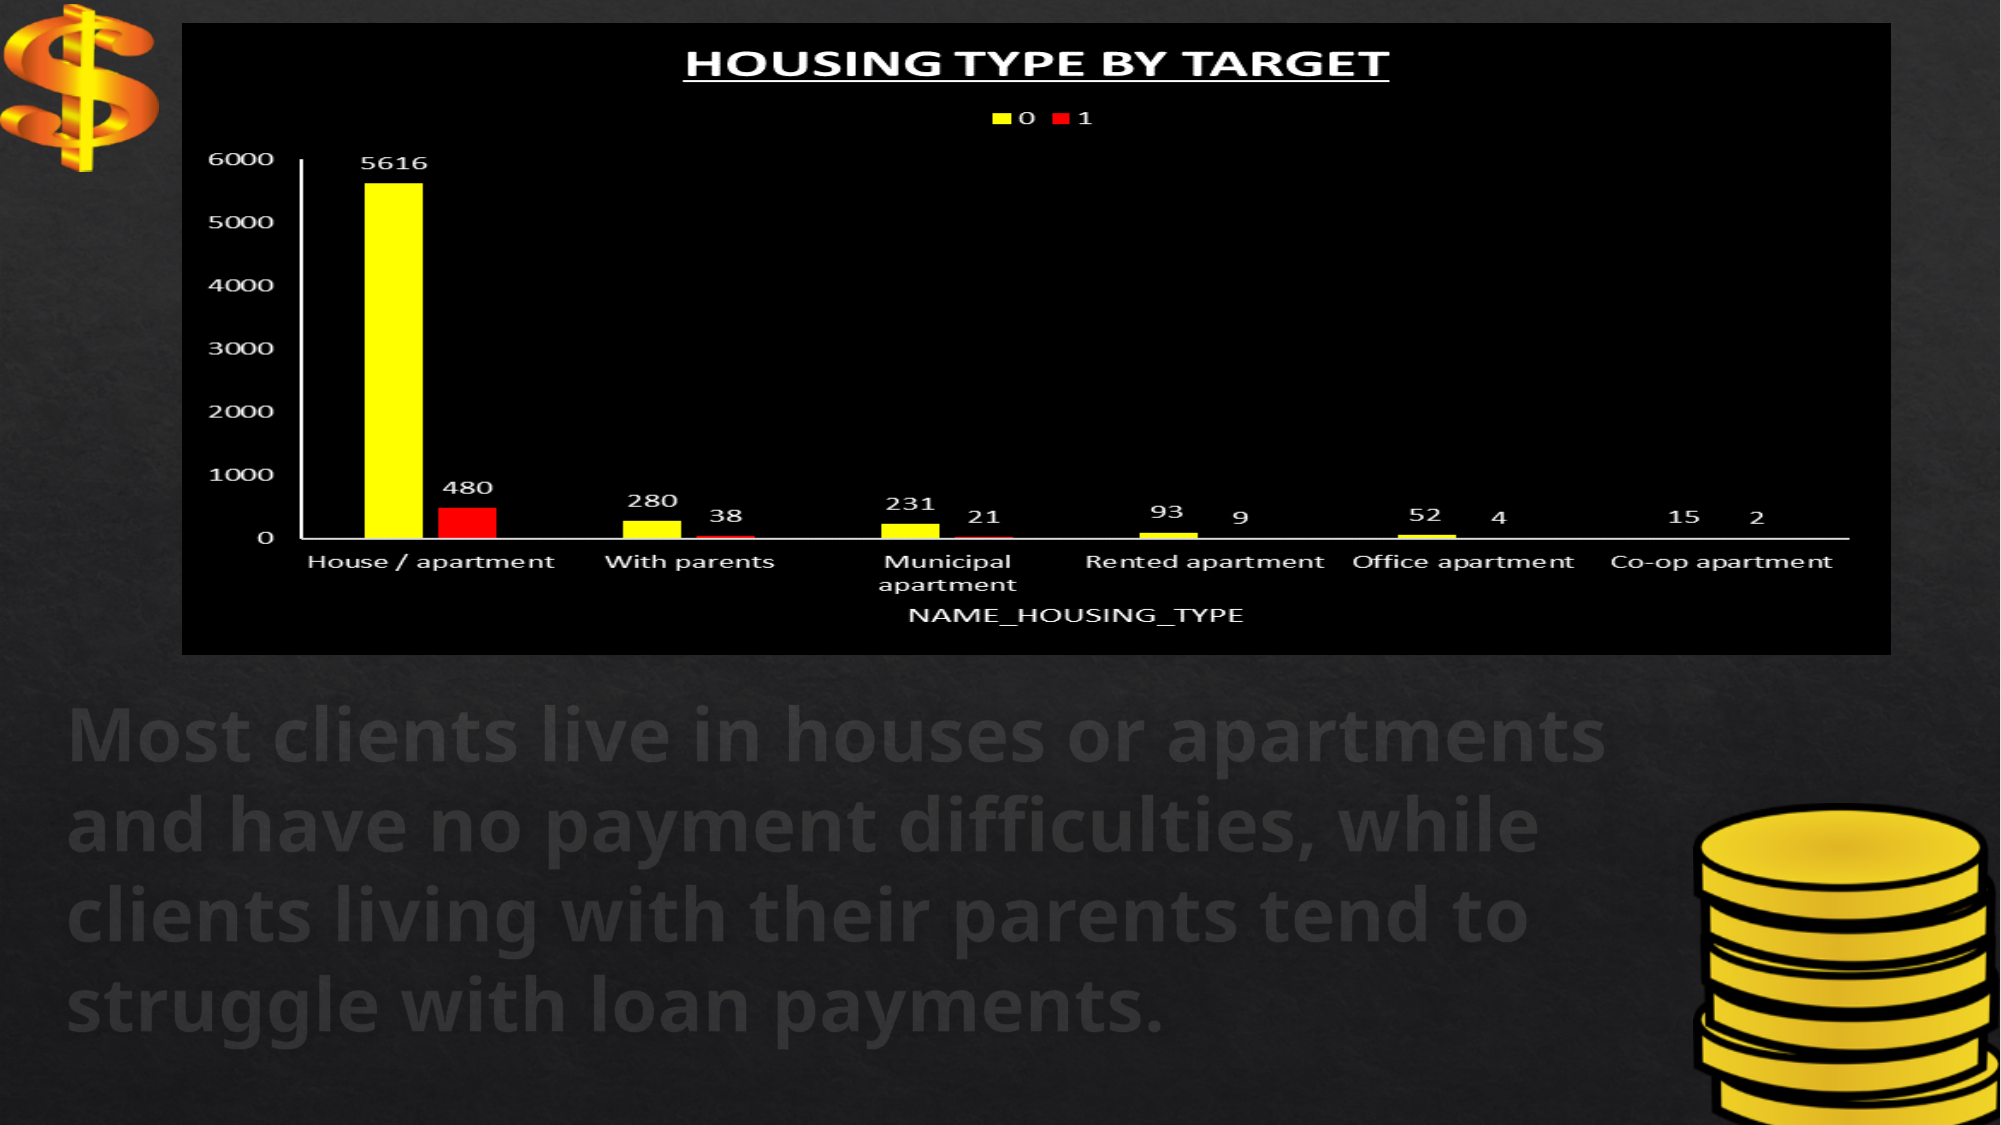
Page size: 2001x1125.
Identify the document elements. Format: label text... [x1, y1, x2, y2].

picture [0, 4, 160, 172]
list Most clients live in houses or apartments and have no payment difficulties, while clients living with their parents tend to struggle with loan payments. [44, 679, 1694, 1102]
picture [182, 22, 1892, 655]
picture [1693, 803, 2000, 1125]
